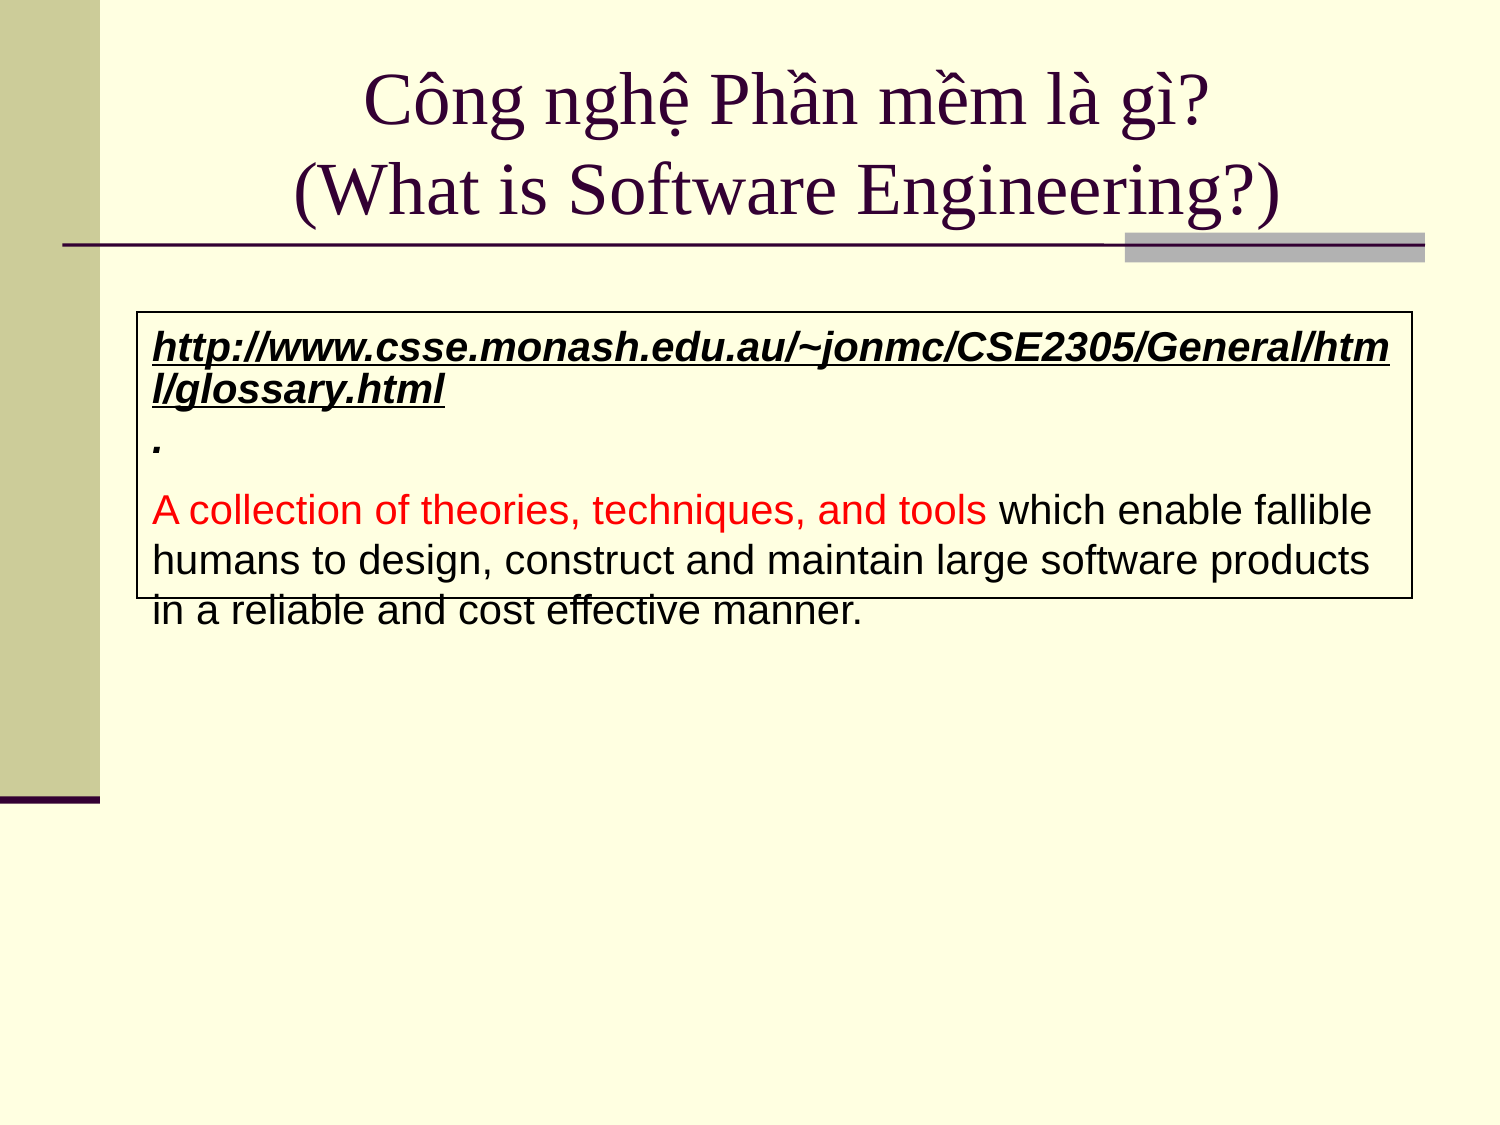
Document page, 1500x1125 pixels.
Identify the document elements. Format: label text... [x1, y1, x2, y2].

text_box http://www.csse.monash.edu.au/~jonmc/CSE2305/General/html/glossary.html. A collection of theories, techniques, and tools which enable fallible humans to design, construct and maintain large software products in a reliable and cost effective manner. [137, 312, 1413, 599]
title Công nghệ Phần mềm là gì? (What is Software Engineering?) [150, 45, 1425, 234]
